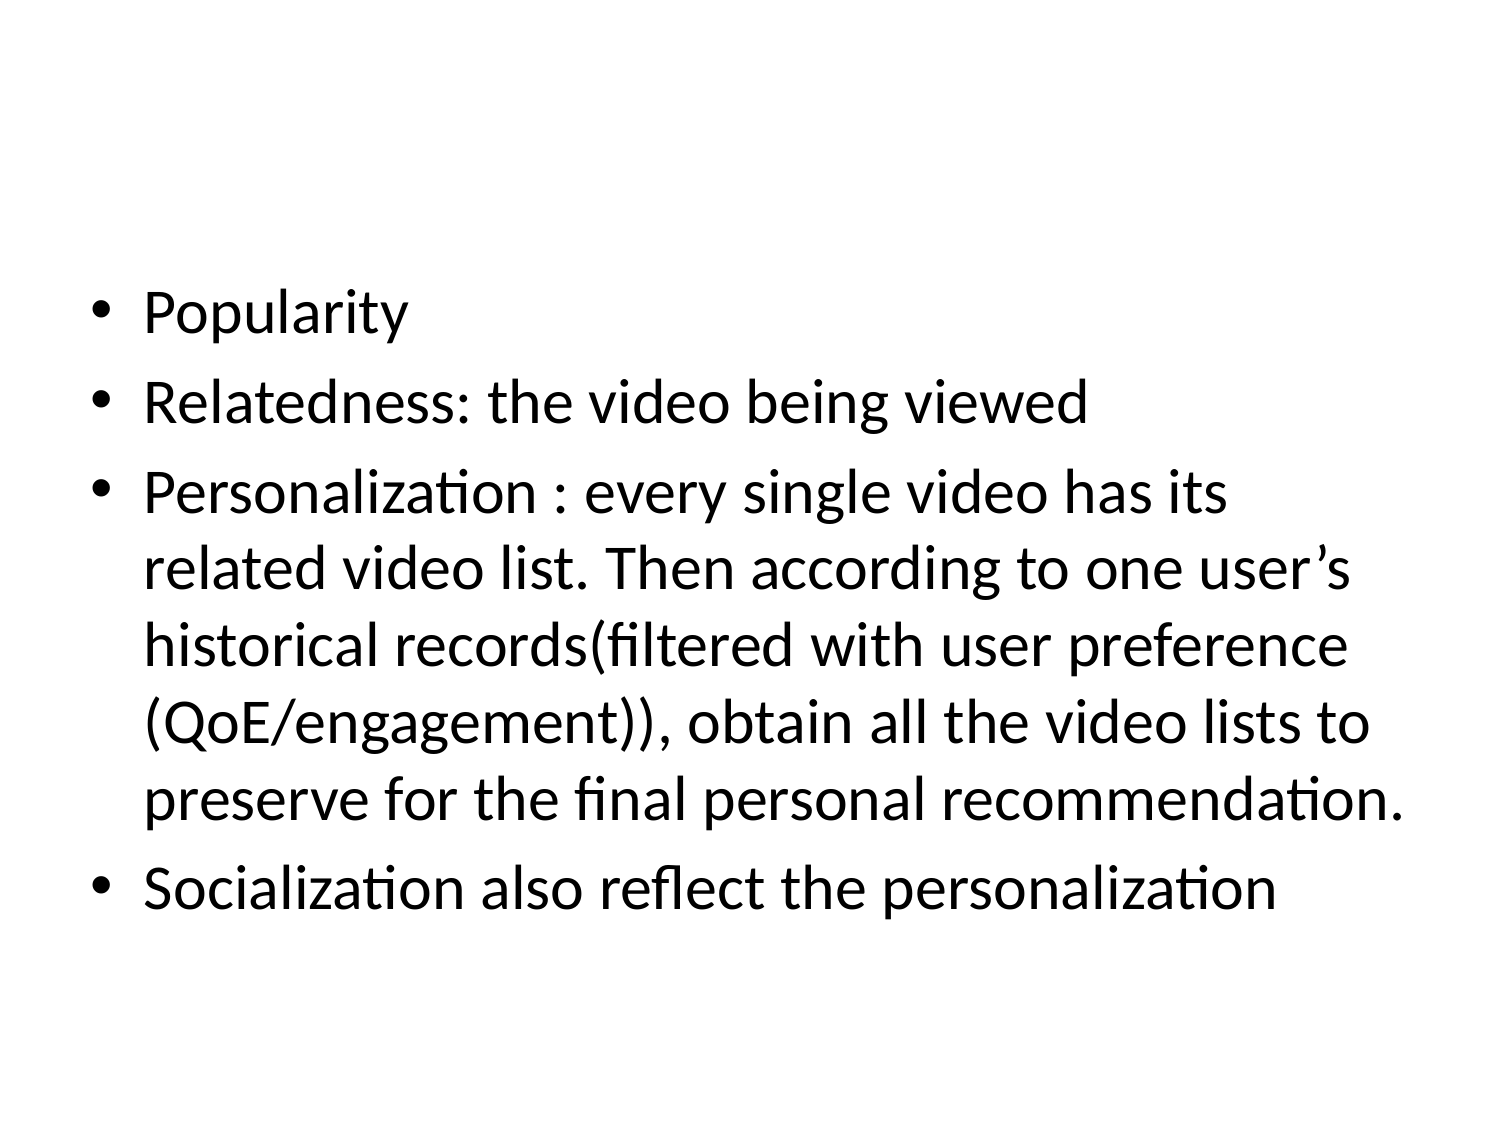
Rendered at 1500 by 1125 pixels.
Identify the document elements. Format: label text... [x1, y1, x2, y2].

list Popularity Relatedness: the video being viewed Personalization : every single video has its related video list. Then according to one user’s historical records(filtered with user preference (QoE/engagement)), obtain all the video lists to preserve for the final personal recommendation. Socialization also reflect the personalization [75, 262, 1425, 1005]
